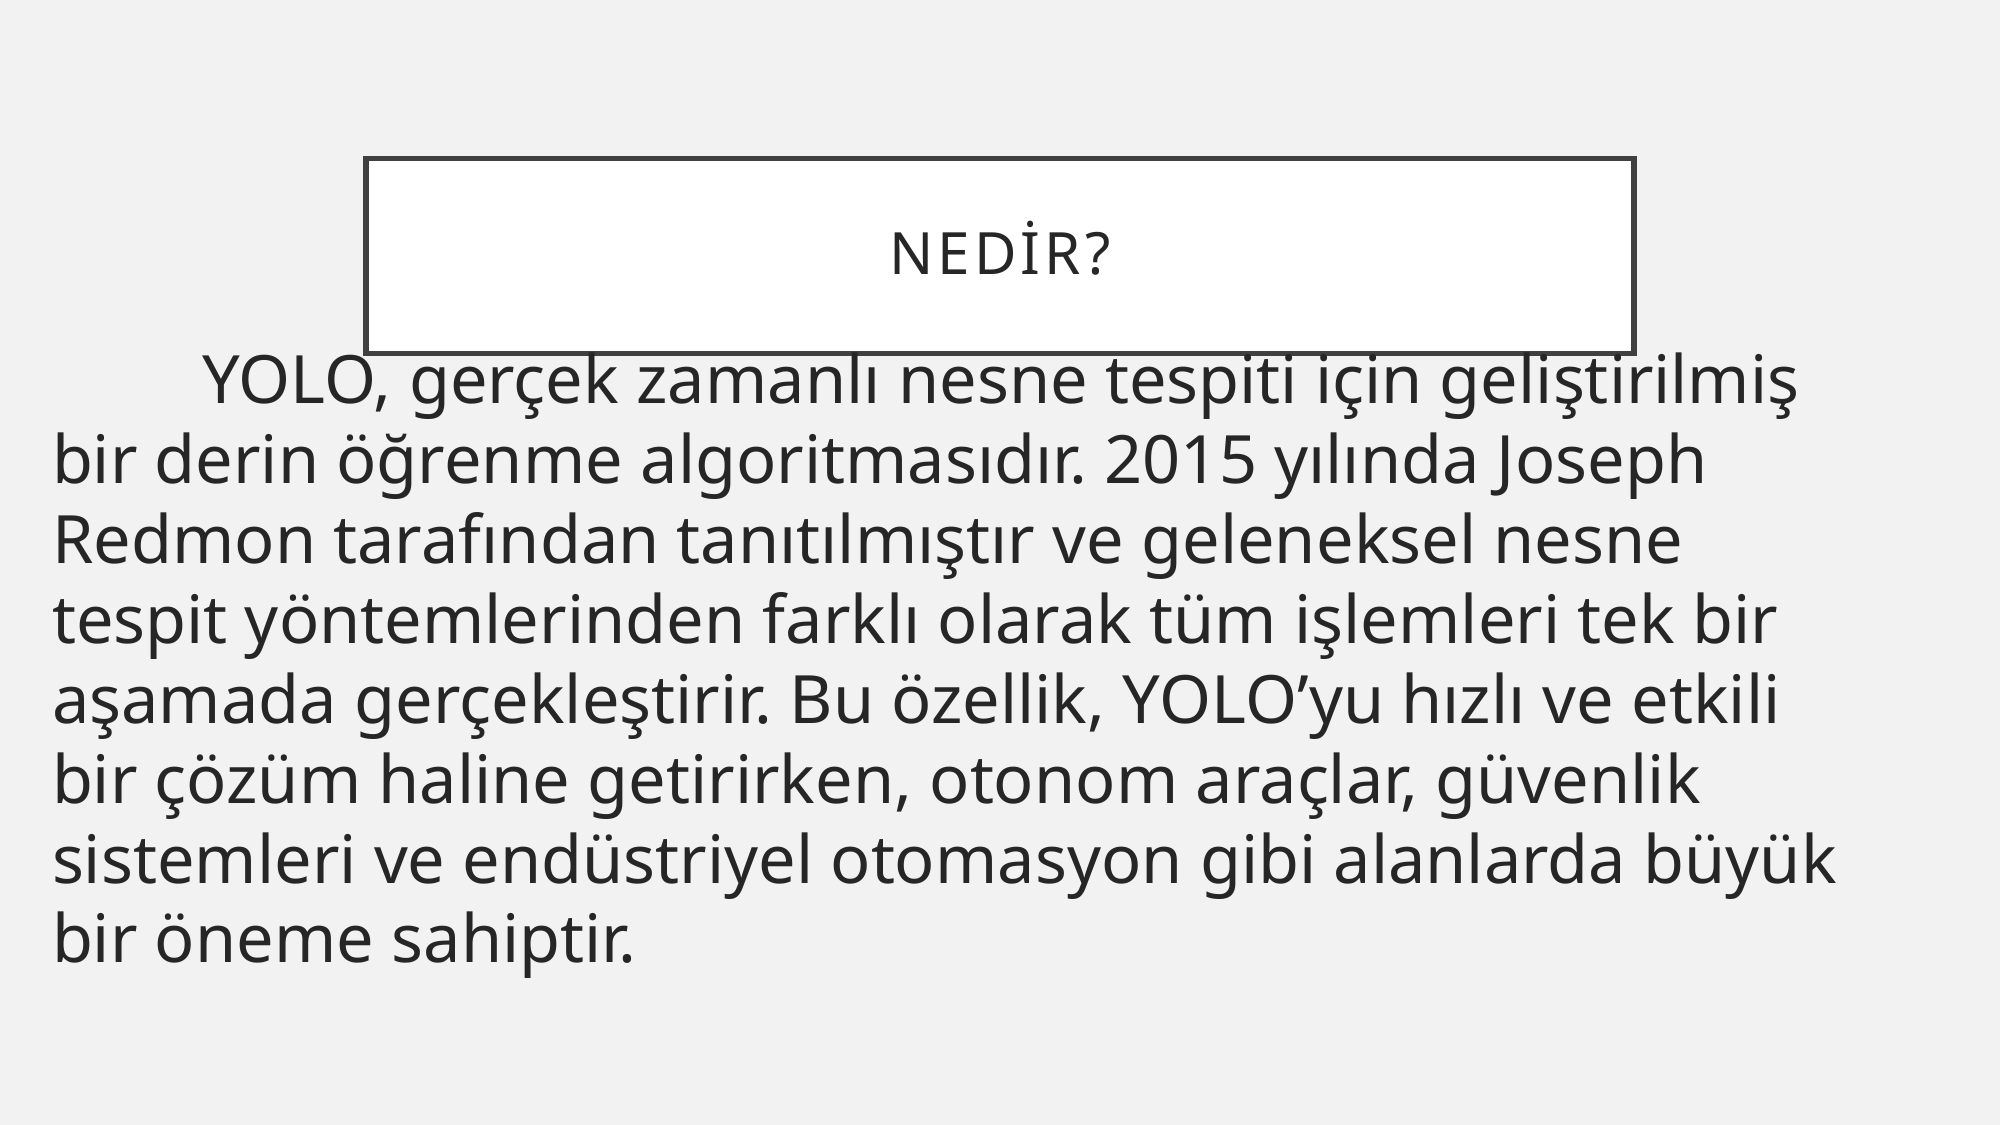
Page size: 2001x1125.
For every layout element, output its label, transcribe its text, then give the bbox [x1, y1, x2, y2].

list YOLO, gerçek zamanlı nesne tespiti için geliştirilmiş bir derin öğrenme algoritmasıdır. 2015 yılında Joseph Redmon tarafından tanıtılmıştır ve geleneksel nesne tespit yöntemlerinden farklı olarak tüm işlemleri tek bir aşamada gerçekleştirir. Bu özellik, YOLO’yu hızlı ve etkili bir çözüm haline getirirken, otonom araçlar, güvenlik sistemleri ve endüstriyel otomasyon gibi alanlarda büyük bir öneme sahiptir. [37, 329, 1879, 984]
title Nedir? [363, 156, 1637, 329]
